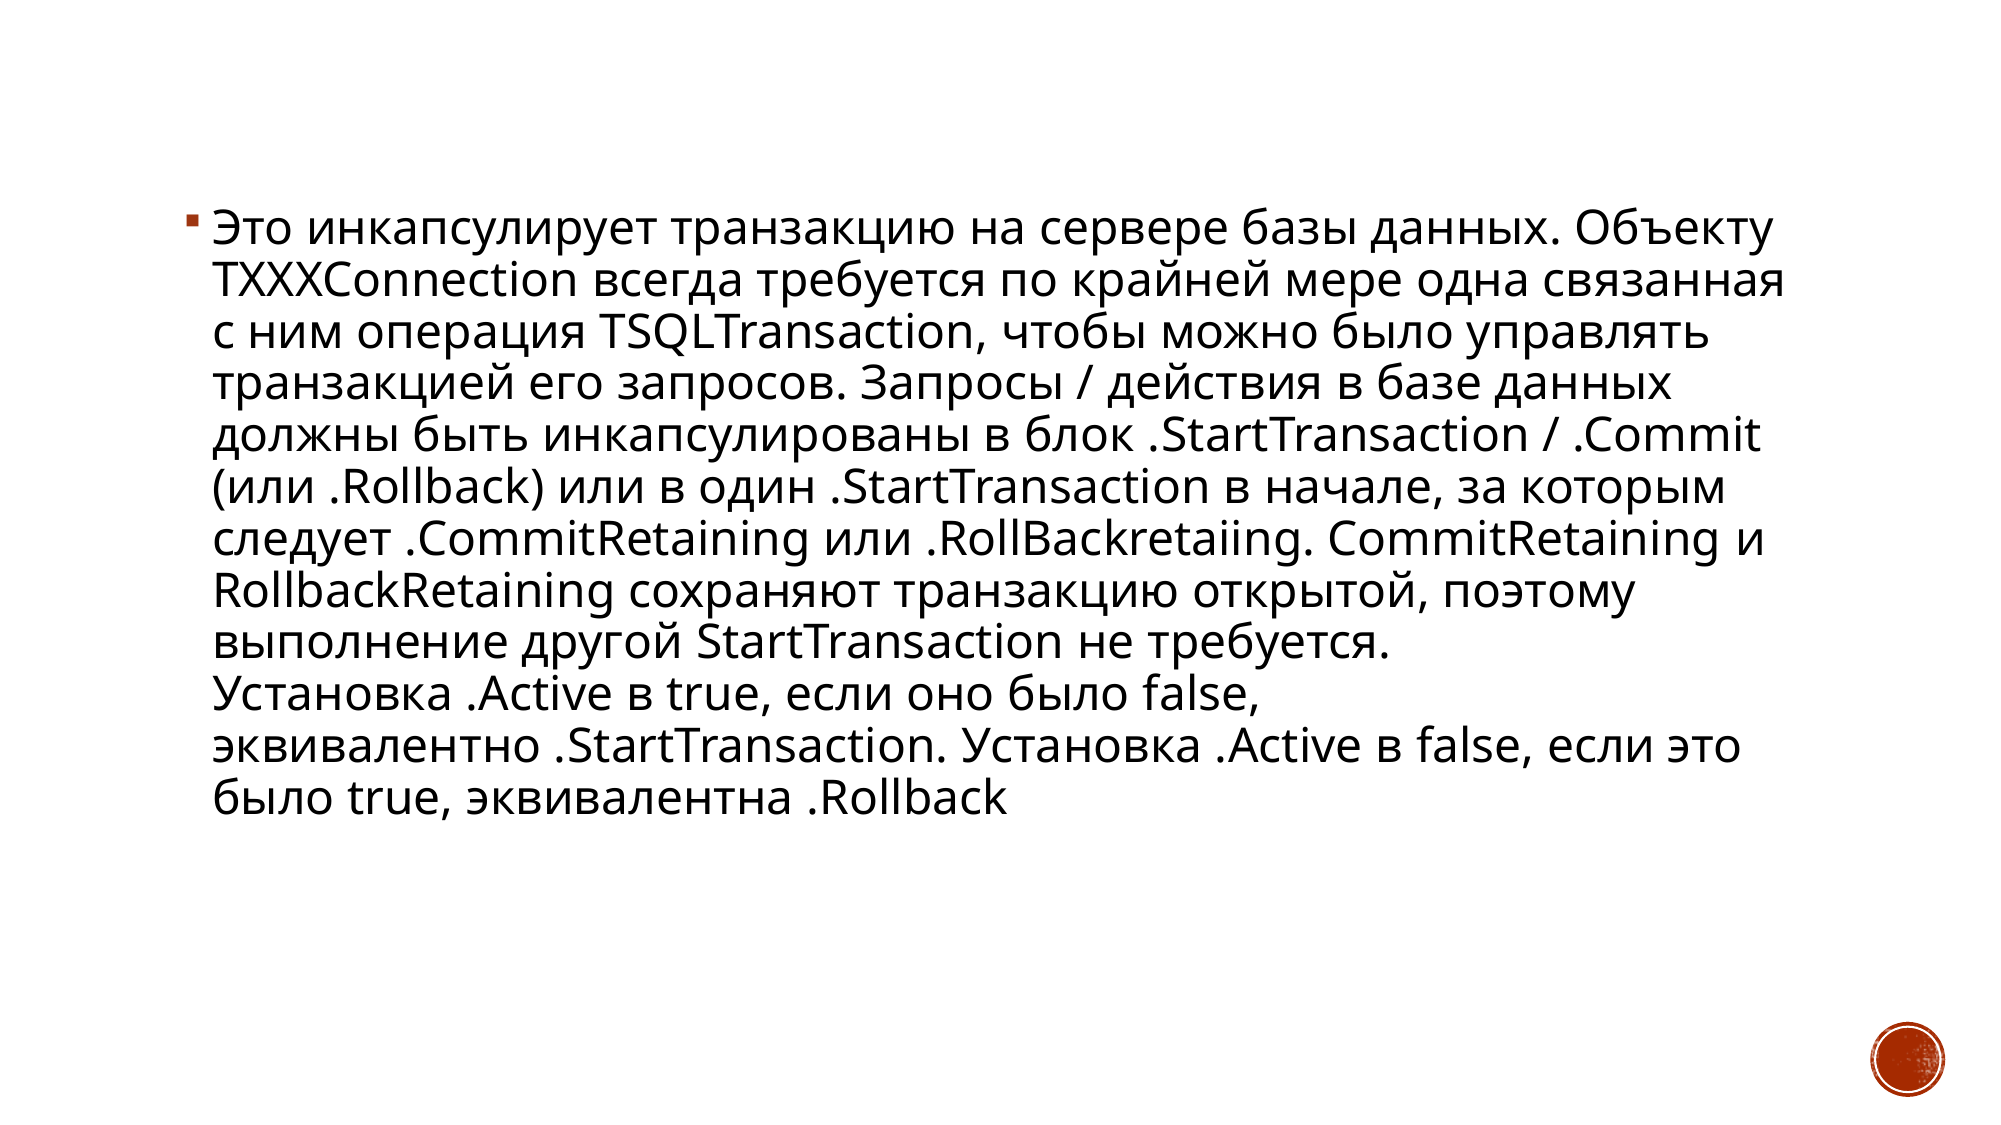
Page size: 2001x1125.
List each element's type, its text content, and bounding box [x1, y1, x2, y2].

list Это инкапсулирует транзакцию на сервере базы данных. Объекту TXXXConnection всегда требуется по крайней мере одна связанная с ним операция TSQLTransaction, чтобы можно было управлять транзакцией его запросов. Запросы / действия в базе данных должны быть инкапсулированы в блок .StartTransaction / .Commit (или .Rollback) или в один .StartTransaction в начале, за которым следует .CommitRetaining или .RollBackretaiing. CommitRetaining и RollbackRetaining сохраняют транзакцию открытой, поэтому выполнение другой StartTransaction не требуется. Установка .Active в true, если оно было false, эквивалентно .StartTransaction. Установка .Active в false, если это было true, эквивалентна .Rollback [168, 195, 1819, 861]
